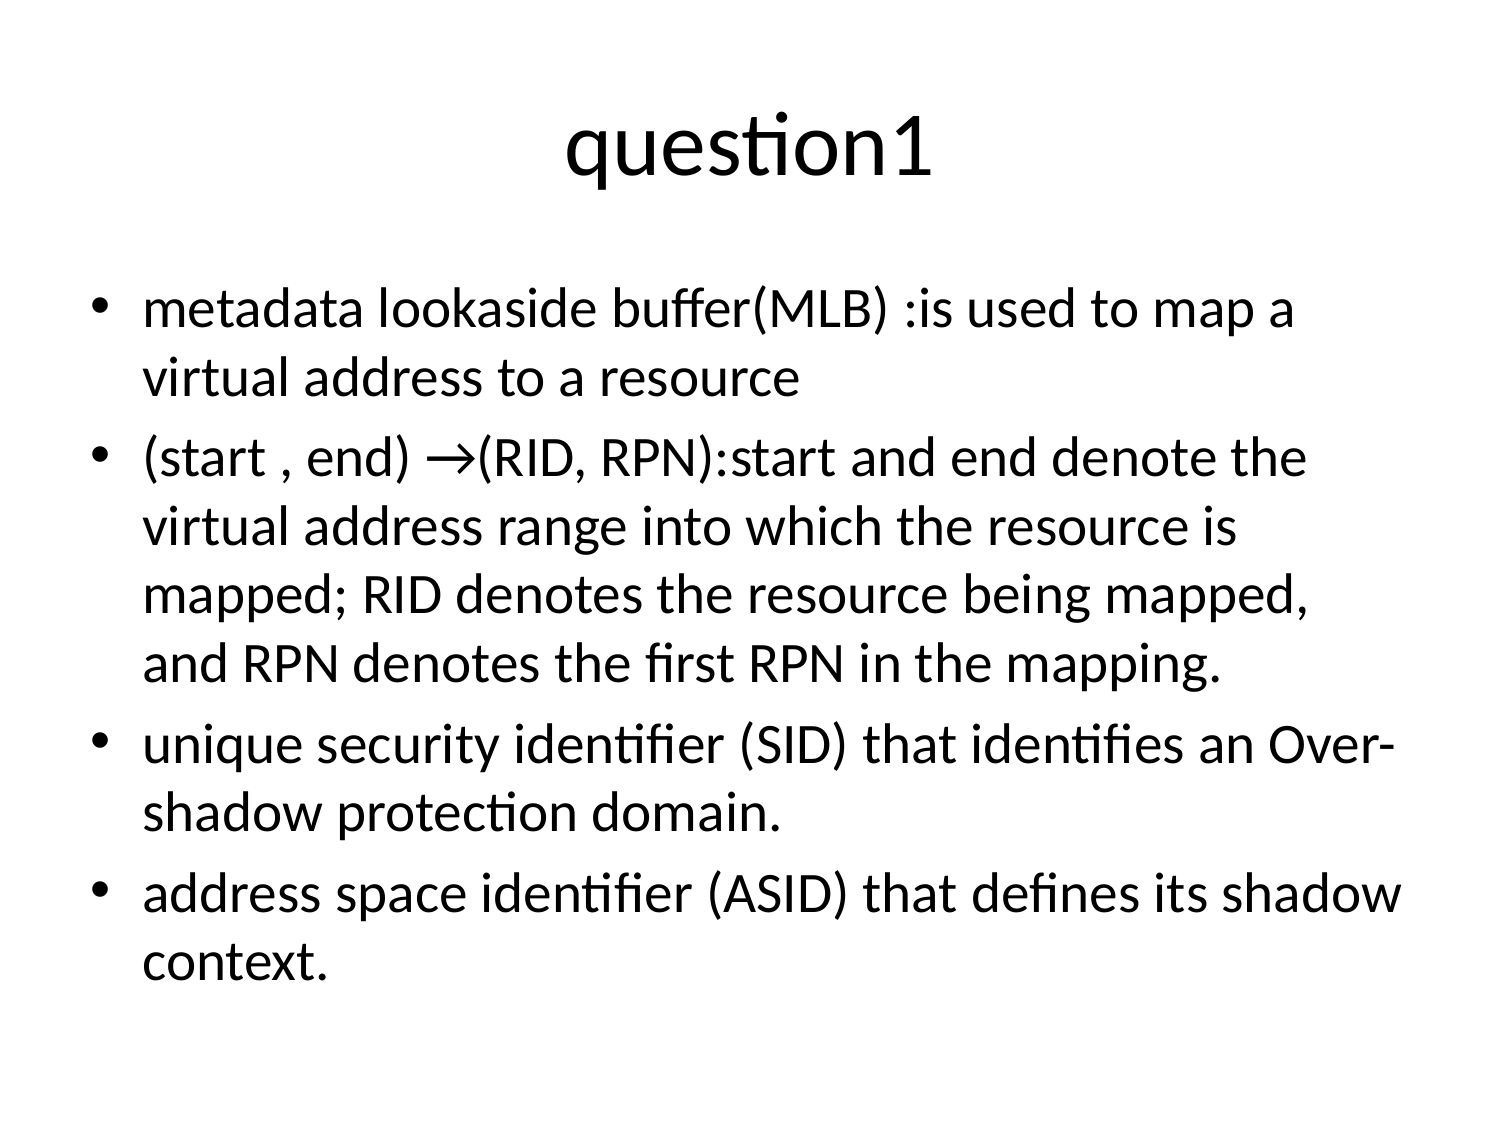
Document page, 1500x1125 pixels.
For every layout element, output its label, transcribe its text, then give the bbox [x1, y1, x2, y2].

list metadata lookaside buffer(MLB) :is used to map a virtual address to a resource (start , end) →(RID, RPN):start and end denote the virtual address range into which the resource is mapped; RID denotes the resource being mapped, and RPN denotes the ﬁrst RPN in the mapping. unique security identiﬁer (SID) that identiﬁes an Over-shadow protection domain. address space identiﬁer (ASID) that deﬁnes its shadow context. [75, 262, 1425, 1005]
title question1 [75, 45, 1425, 233]
